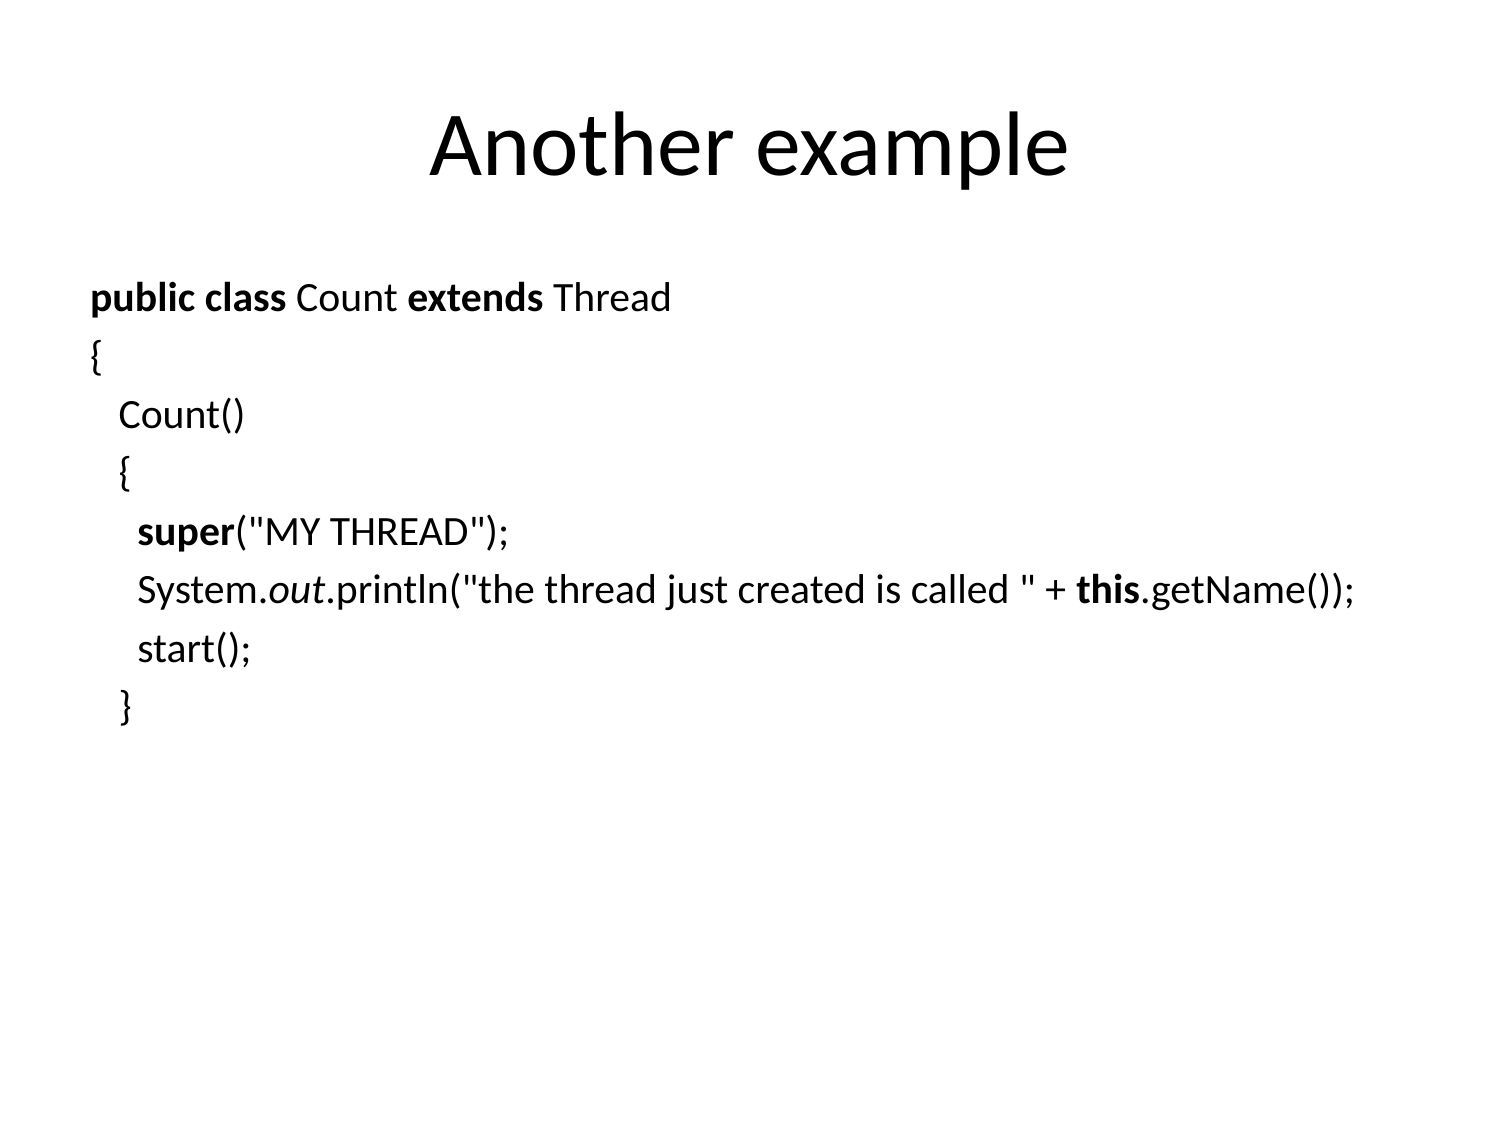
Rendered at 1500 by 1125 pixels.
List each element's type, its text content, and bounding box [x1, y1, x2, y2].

list public class Count extends Thread { Count() { super("MY THREAD"); System.out.println("the thread just created is called " + this.getName()); start(); } [75, 262, 1425, 1005]
title Another example [75, 45, 1425, 233]
